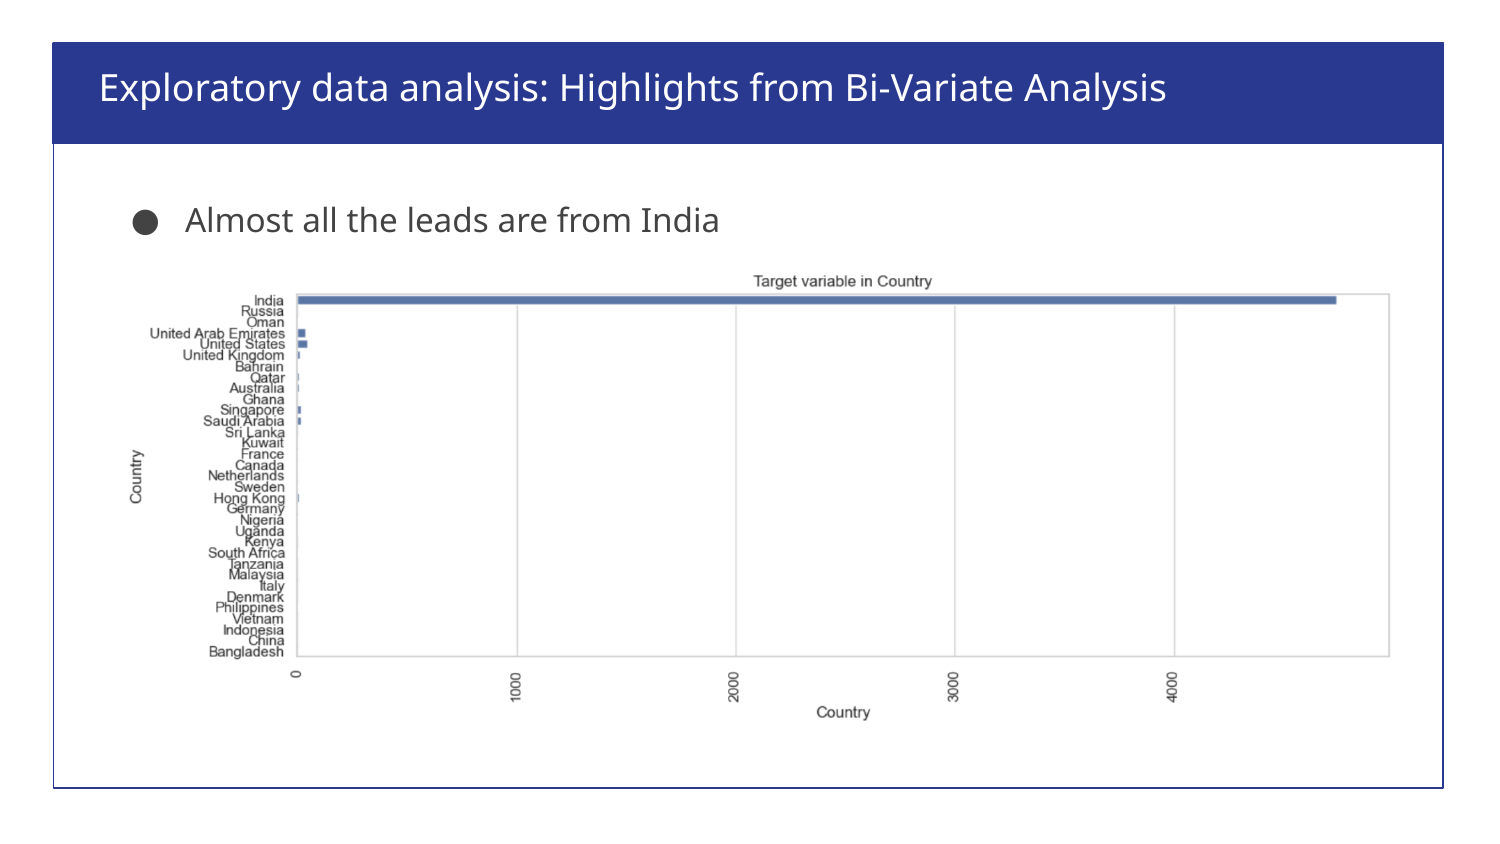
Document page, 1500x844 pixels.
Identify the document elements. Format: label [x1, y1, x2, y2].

text_box [51, 42, 1444, 789]
picture [94, 261, 1403, 729]
